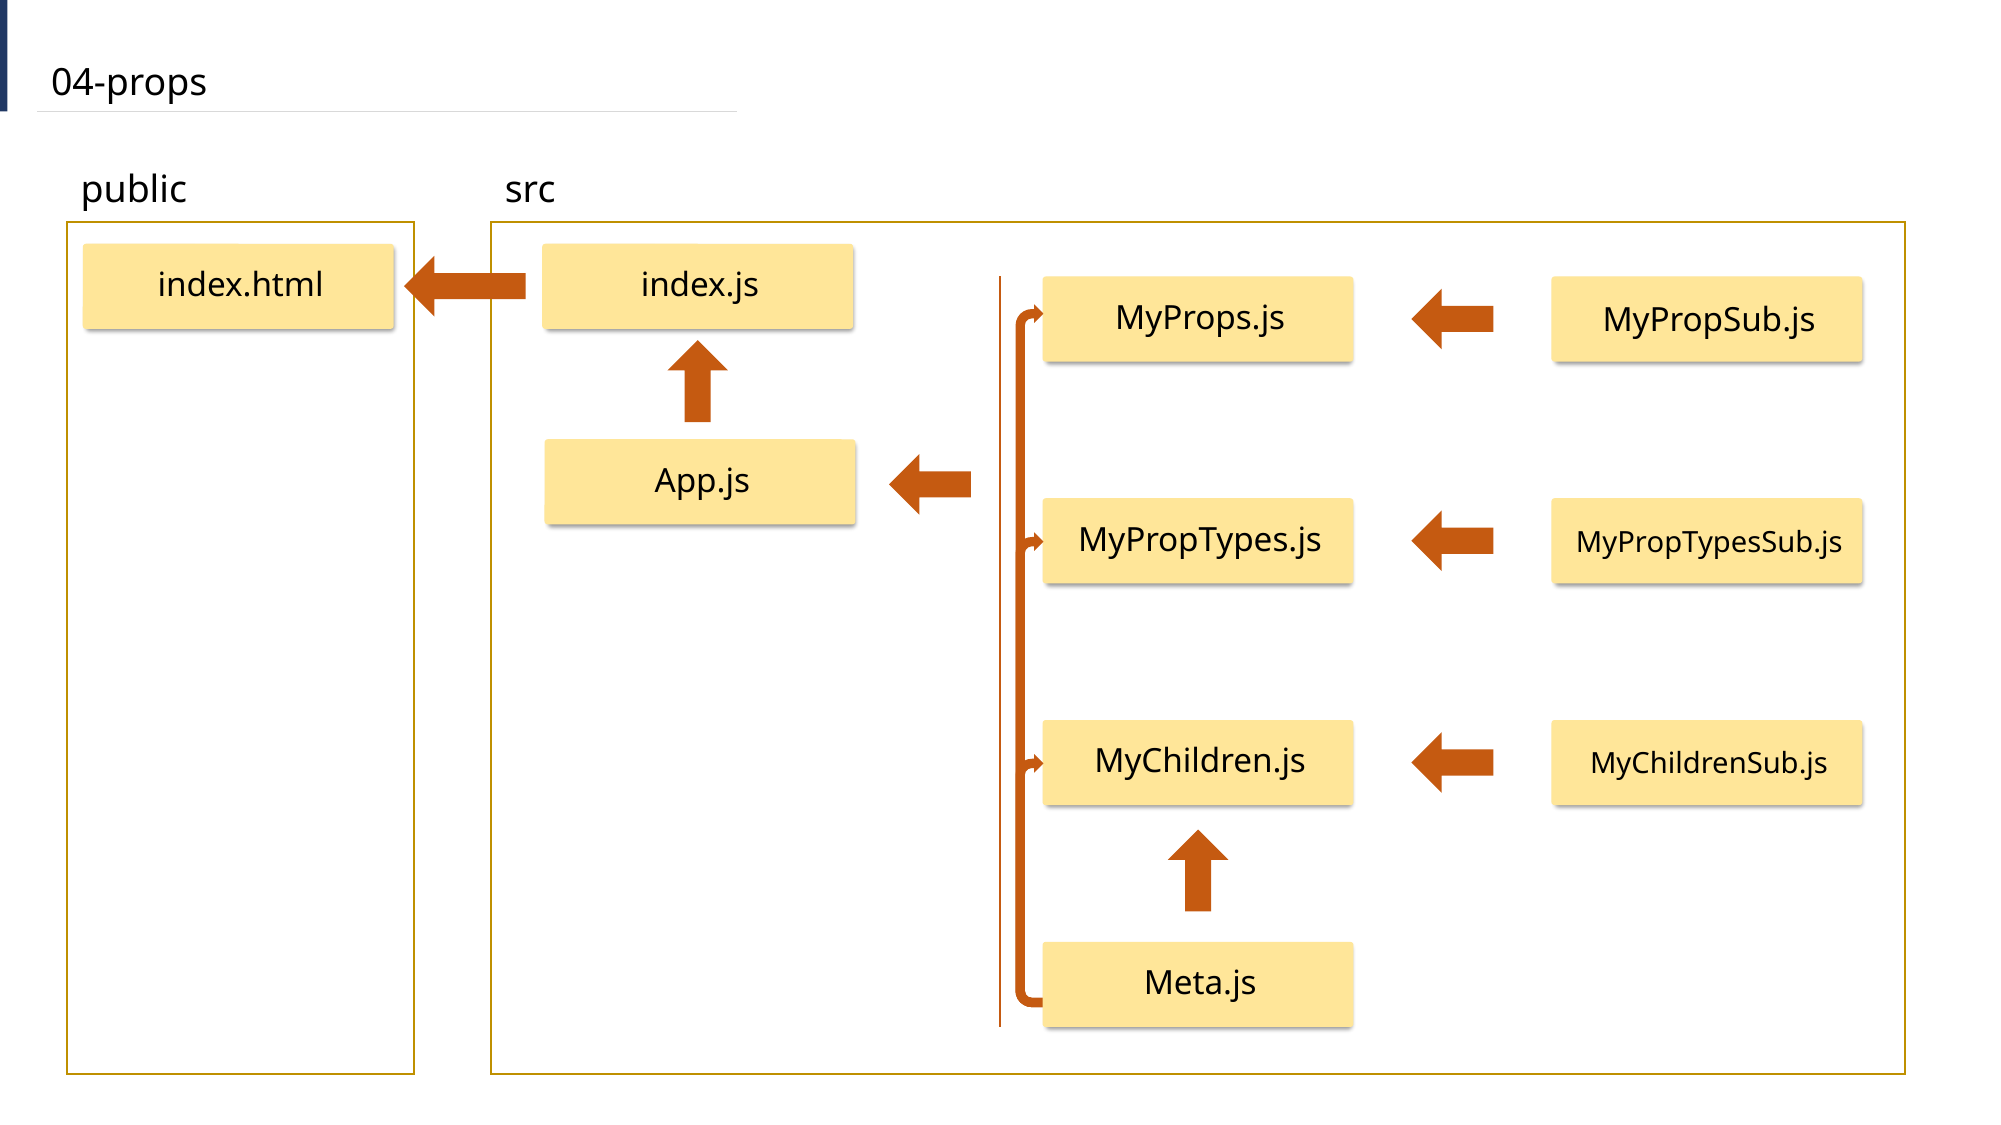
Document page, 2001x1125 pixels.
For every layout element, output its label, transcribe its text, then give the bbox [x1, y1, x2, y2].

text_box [1551, 498, 1863, 584]
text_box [1551, 276, 1863, 362]
text_box [887, 451, 972, 518]
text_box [1551, 720, 1863, 806]
text_box [490, 221, 1906, 1075]
text_box [1014, 751, 1042, 1009]
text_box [1042, 276, 1354, 362]
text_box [1042, 498, 1354, 584]
text_box [1014, 301, 1042, 549]
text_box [1042, 941, 1354, 1027]
text_box [1165, 828, 1231, 913]
text_box src [489, 157, 571, 218]
text_box [1409, 286, 1495, 352]
text_box [664, 338, 731, 424]
text_box [1014, 529, 1042, 771]
text_box [1409, 729, 1495, 796]
text_box 04-props [36, 50, 223, 111]
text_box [82, 243, 394, 329]
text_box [544, 439, 856, 525]
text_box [1042, 720, 1354, 806]
text_box [402, 253, 527, 320]
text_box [542, 243, 854, 329]
text_box [66, 221, 415, 1075]
text_box [1409, 507, 1495, 574]
text_box [0, 0, 8, 112]
text_box public [65, 157, 203, 218]
